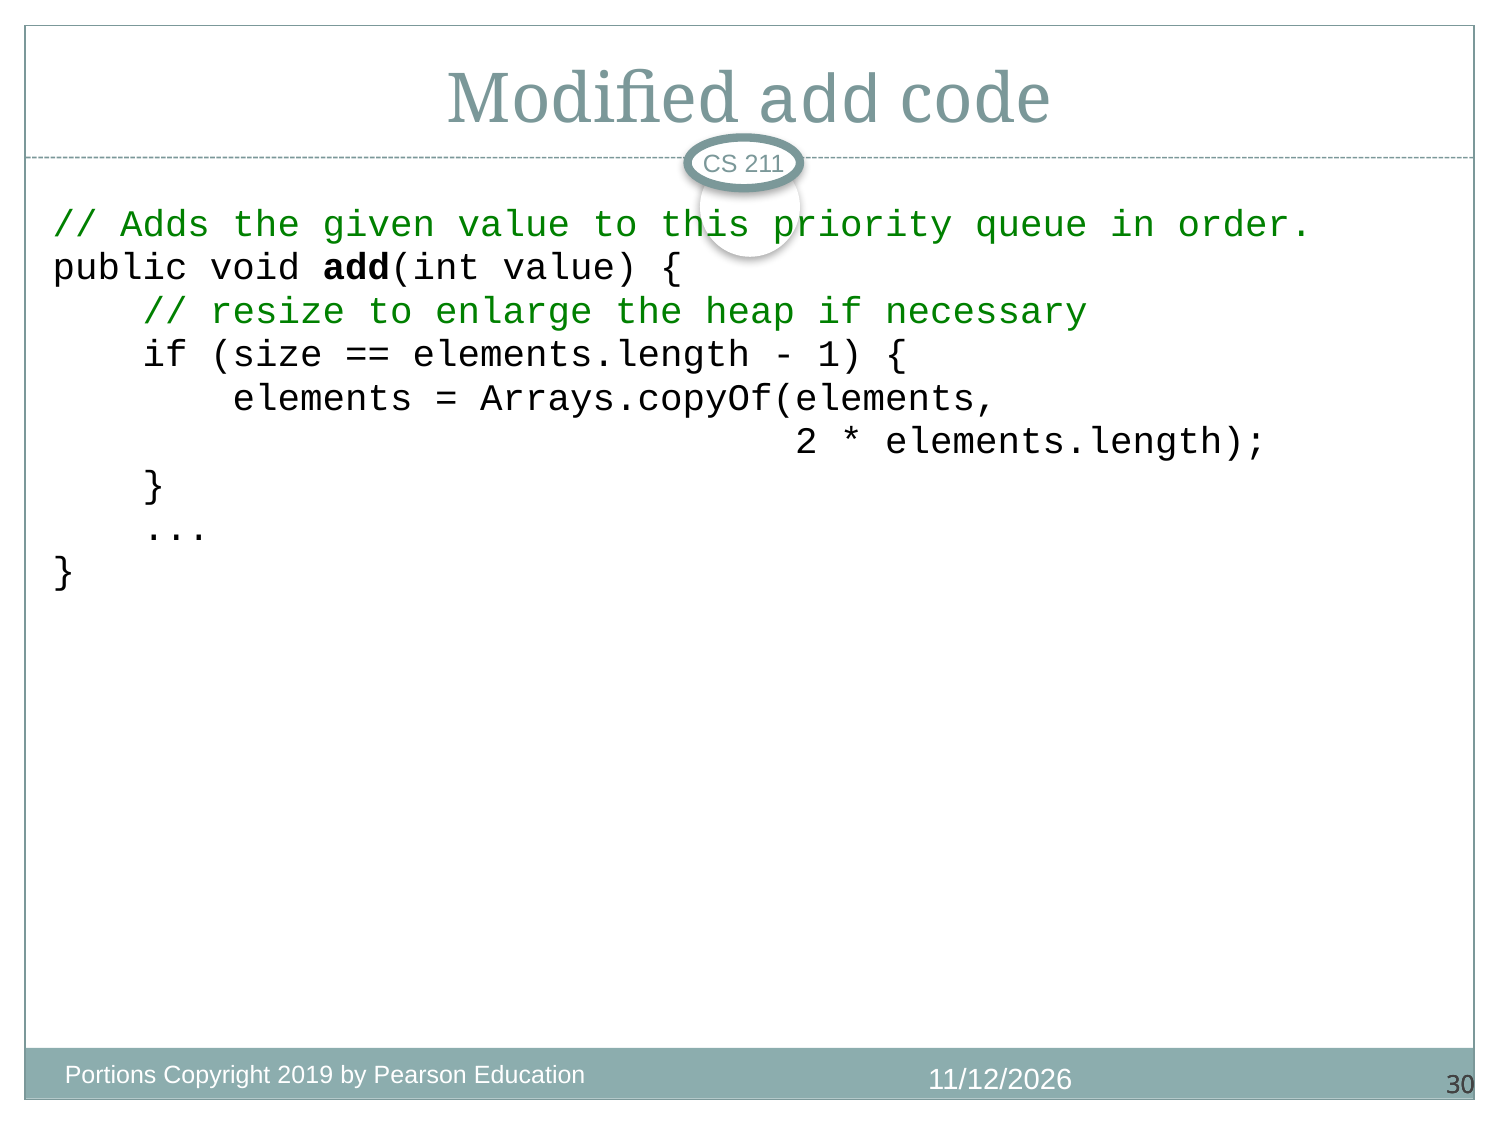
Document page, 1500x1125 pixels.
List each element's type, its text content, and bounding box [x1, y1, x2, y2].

list // Adds the given value to this priority queue in order. public void add(int value) { // resize to enlarge the heap if necessary if (size == elements.length - 1) { elements = Arrays.copyOf(elements, 2 * elements.length); } ... } [37, 200, 1463, 1038]
slide_number CS 211 [675, 137, 813, 188]
title Modified add code [49, 37, 1450, 144]
footer Portions Copyright 2019 by Pearson Education [50, 1051, 663, 1112]
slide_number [837, 1052, 1088, 1113]
